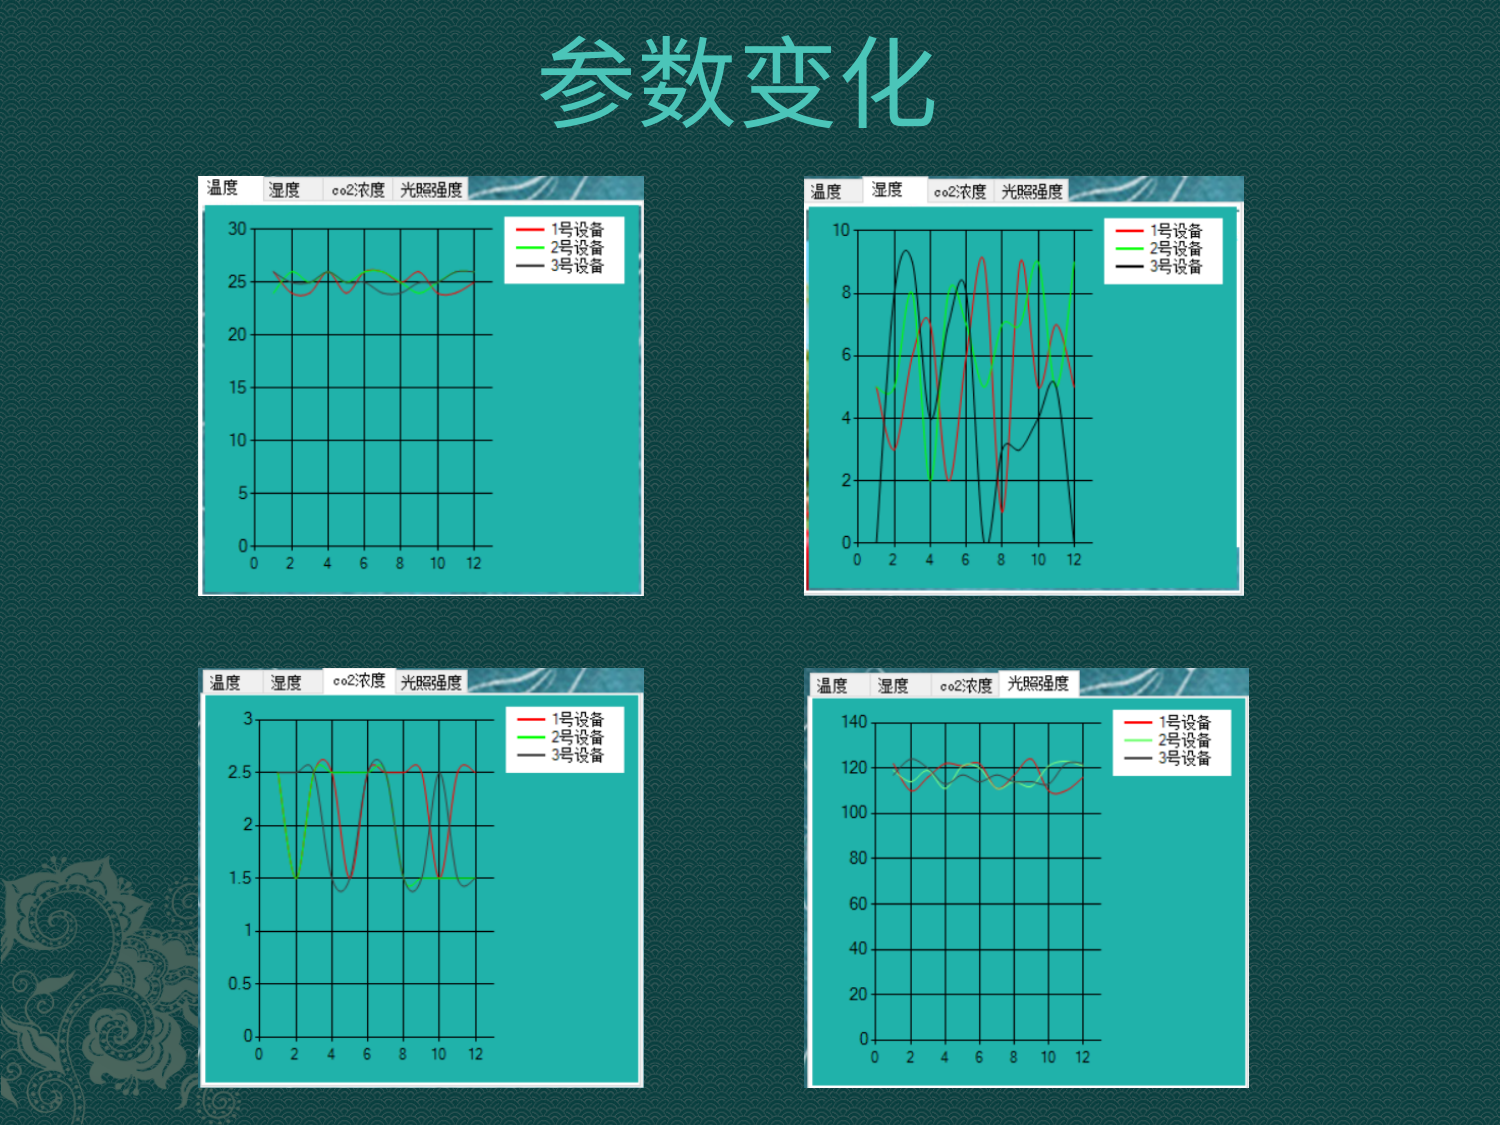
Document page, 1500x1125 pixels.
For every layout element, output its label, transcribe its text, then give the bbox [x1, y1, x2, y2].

picture [804, 668, 1250, 1089]
picture [197, 668, 645, 1089]
picture [197, 175, 645, 597]
picture [804, 175, 1244, 597]
title 参数变化 [100, 0, 1376, 202]
